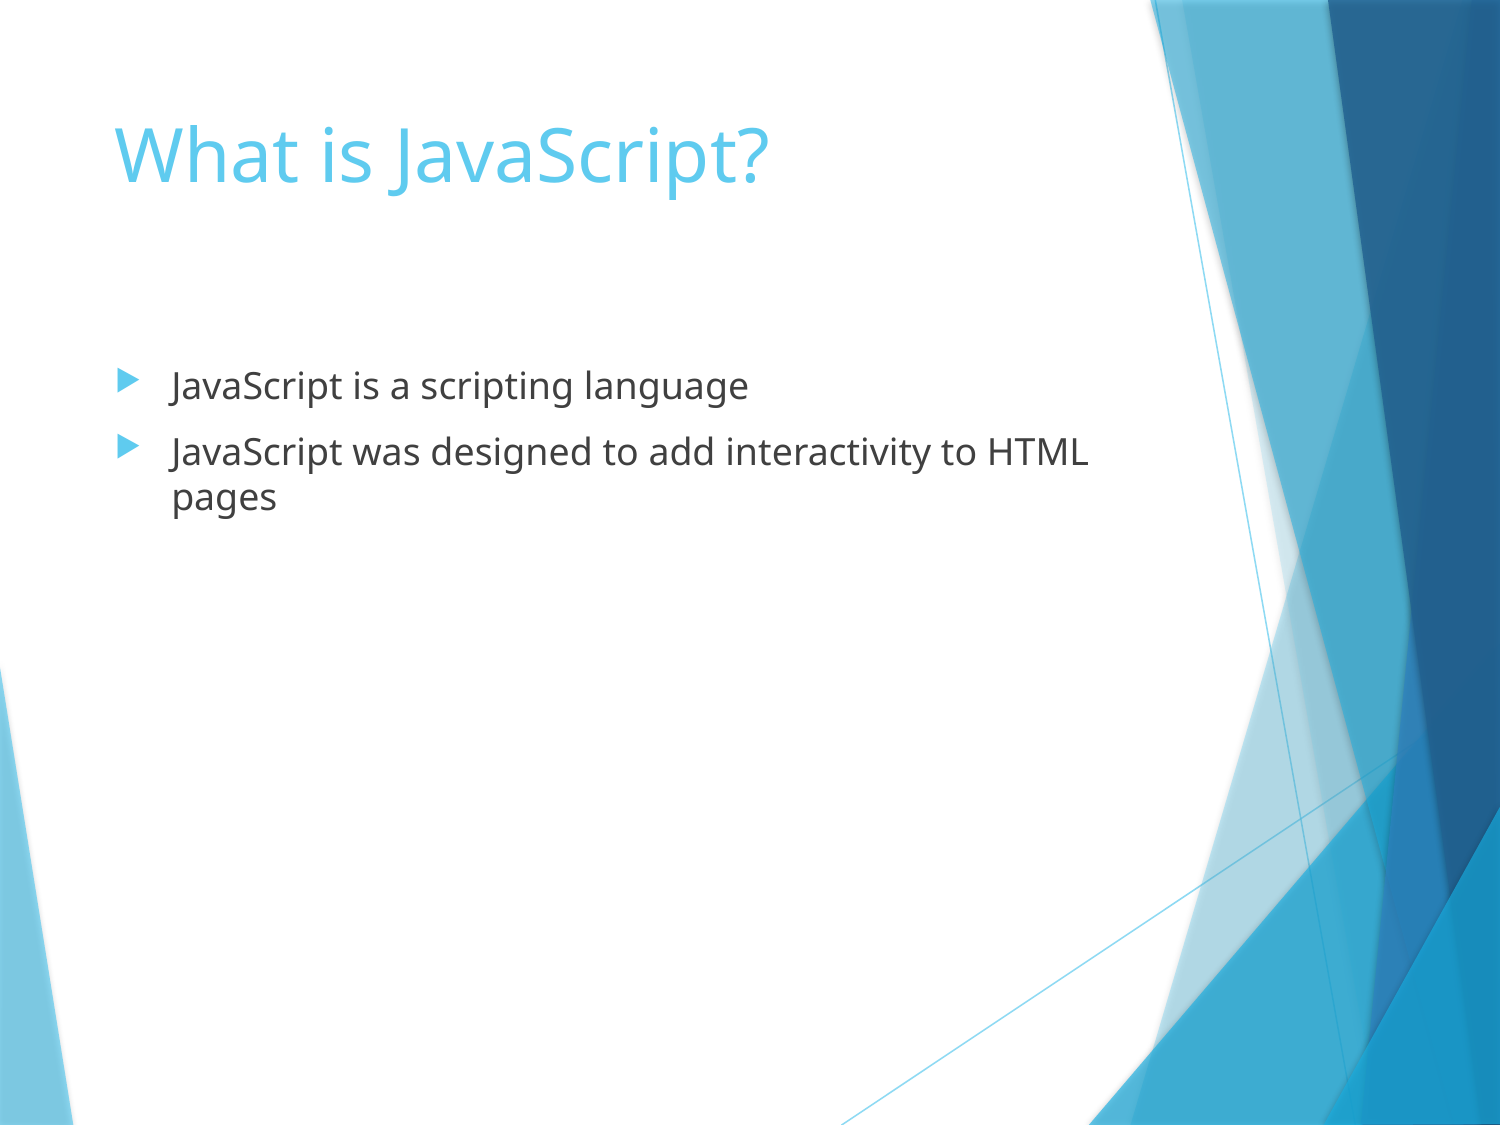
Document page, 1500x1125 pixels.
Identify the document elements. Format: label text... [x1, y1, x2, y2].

title What is JavaScript? [99, 99, 1142, 317]
list JavaScript is a scripting language JavaScript was designed to add interactivity to HTML pages [99, 354, 1142, 992]
